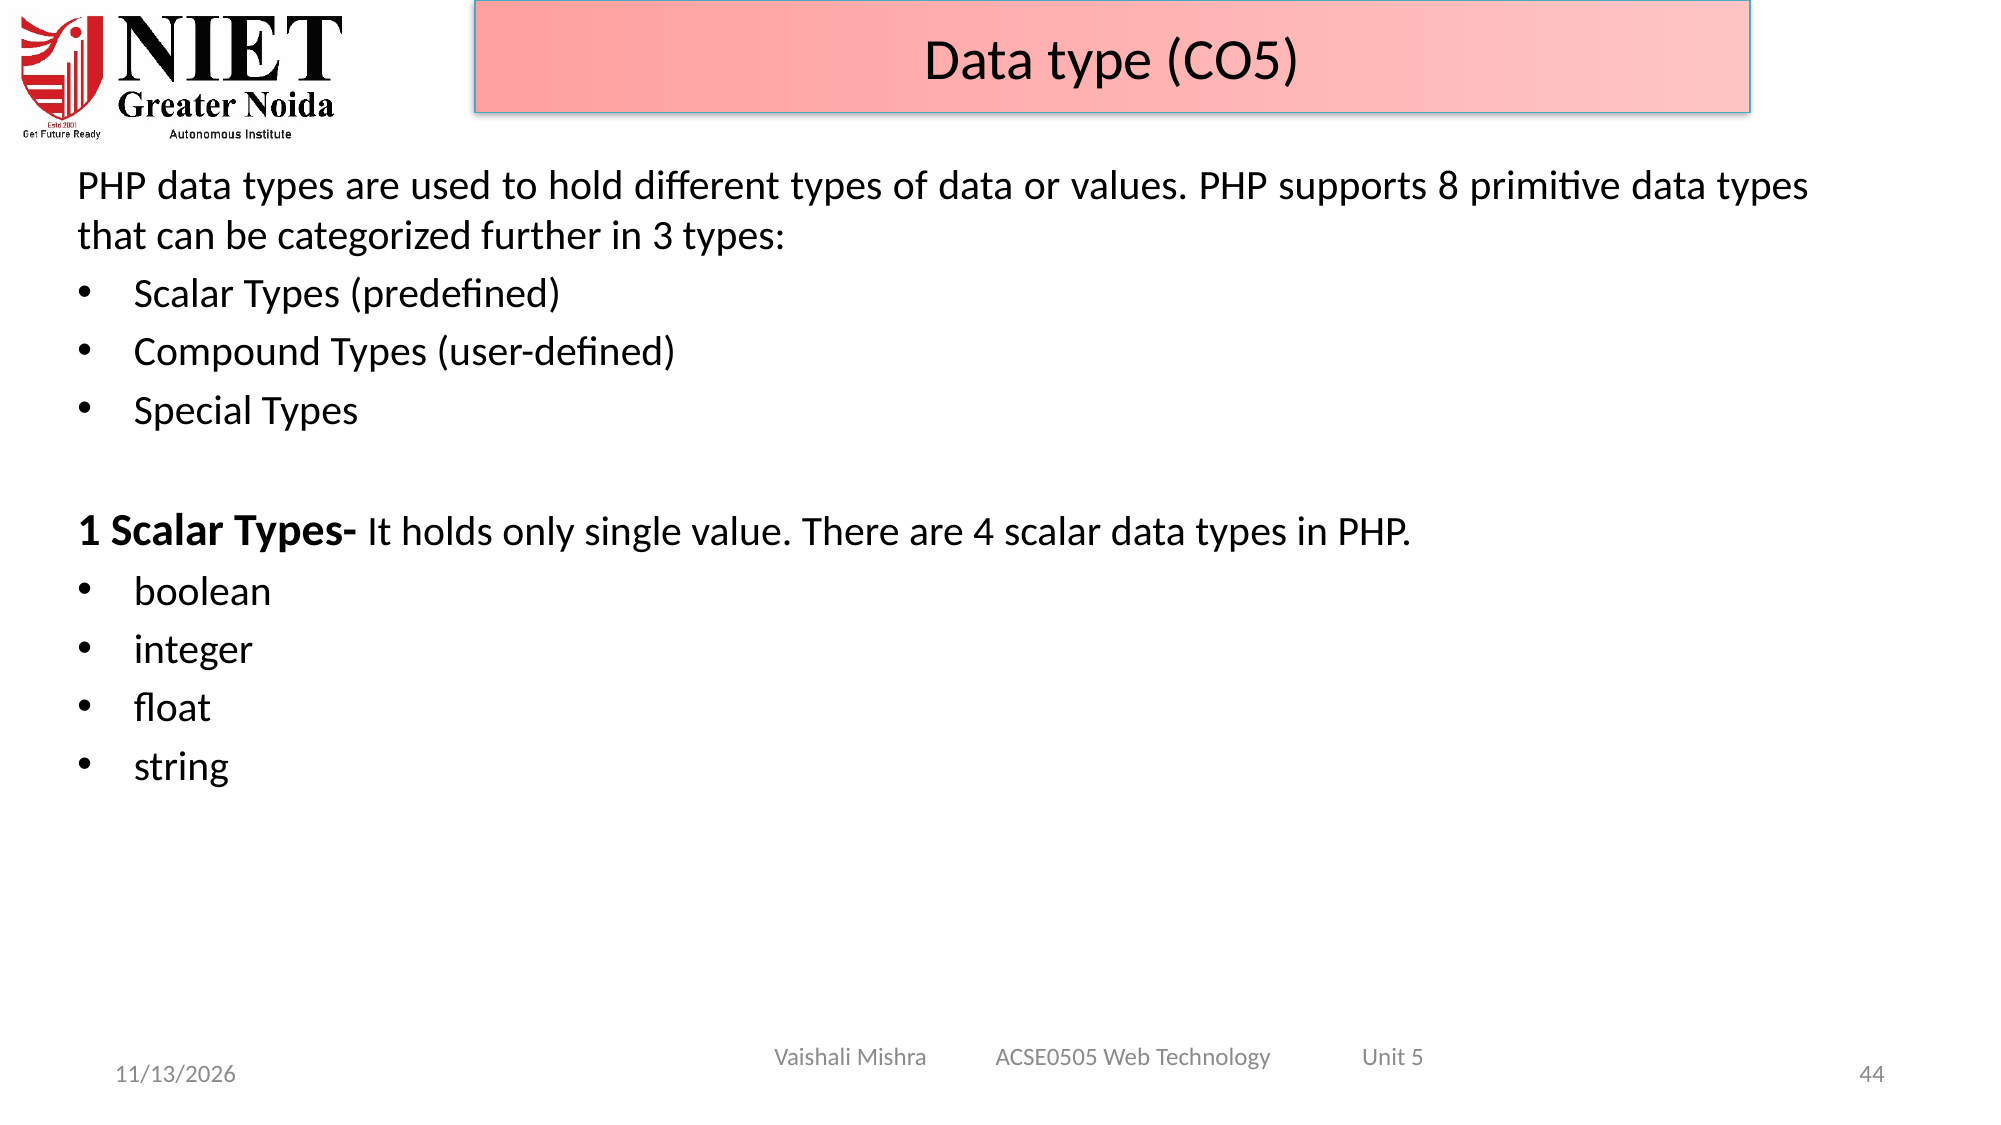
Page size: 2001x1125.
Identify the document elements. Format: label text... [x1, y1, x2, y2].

text_box PHP data types are used to hold different types of data or values. PHP supports 8 primitive data types that can be categorized further in 3 types: Scalar Types (predefined) Compound Types (user-defined) Special Types 1 Scalar Types- It holds only single value. There are 4 scalar data types in PHP. boolean integer float string [62, 149, 1825, 1005]
text_box Data type (CO5) [474, 0, 1751, 113]
slide_number 44 [1433, 1042, 1900, 1103]
picture [0, 0, 363, 156]
slide_number 07-Jan-25 [99, 1042, 567, 1103]
footer Vaishali Mishra ACSE0505 Web Technology Unit 5 [712, 1025, 1488, 1085]
